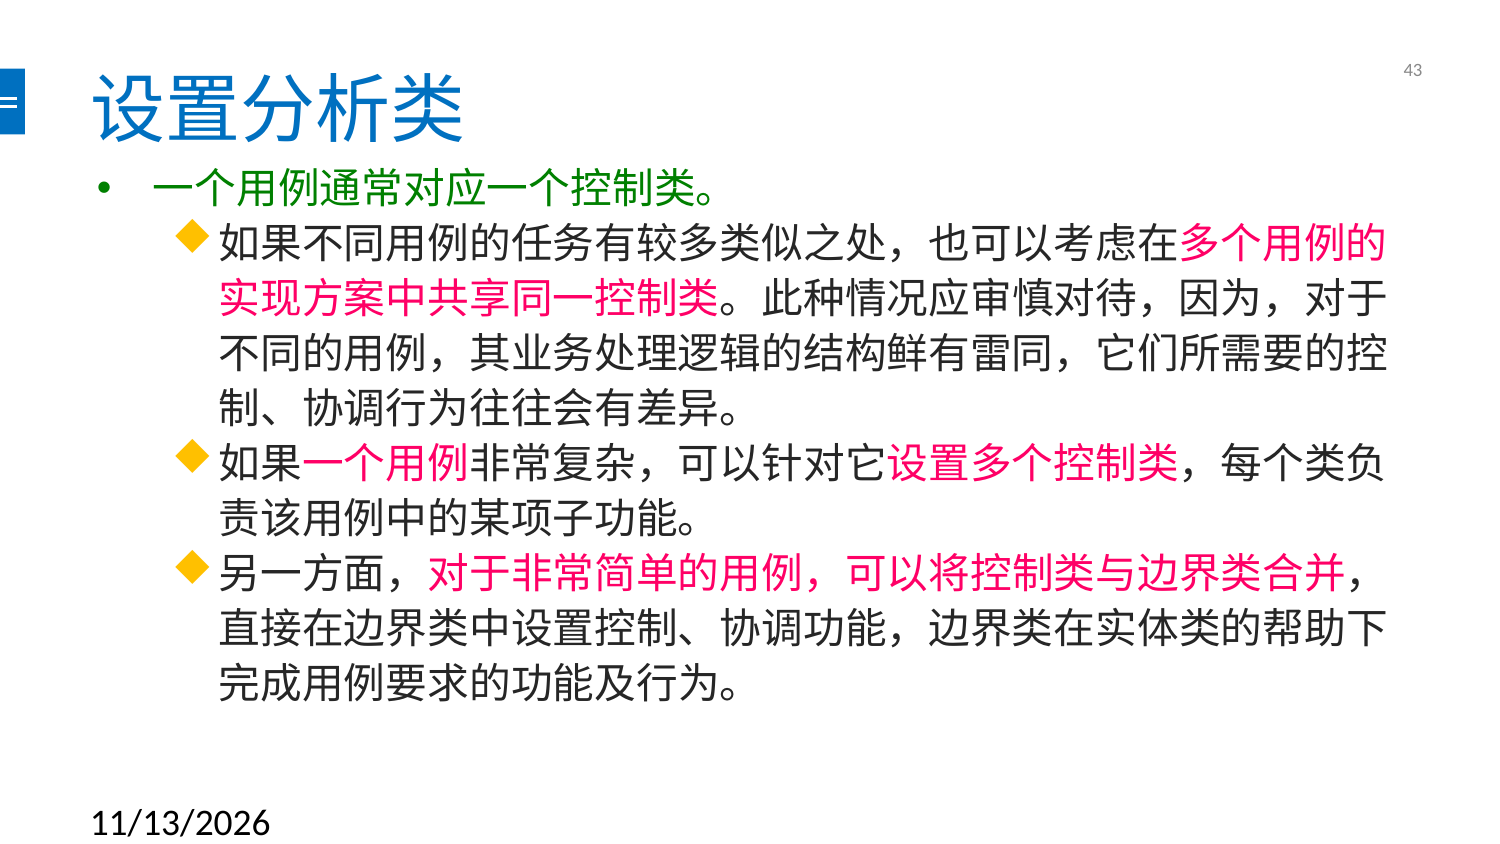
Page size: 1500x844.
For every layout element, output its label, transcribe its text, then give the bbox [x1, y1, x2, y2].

slide_number 43 [1362, 46, 1438, 92]
list 一个用例通常对应一个控制类。 如果不同用例的任务有较多类似之处，也可以考虑在多个用例的实现方案中共享同一控制类。此种情况应审慎对待，因为，对于不同的用例，其业务处理逻辑的结构鲜有雷同，它们所需要的控制、协调行为往往会有差异。 如果一个用例非常复杂，可以针对它设置多个控制类，每个类负责该用例中的某项子功能。 另一方面，对于非常简单的用例，可以将控制类与边界类合并，直接在边界类中设置控制、协调功能，边界类在实体类的帮助下完成用例要求的功能及行为。 [82, 149, 1432, 791]
title 设置分析类 [75, 71, 1325, 142]
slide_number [75, 791, 425, 827]
